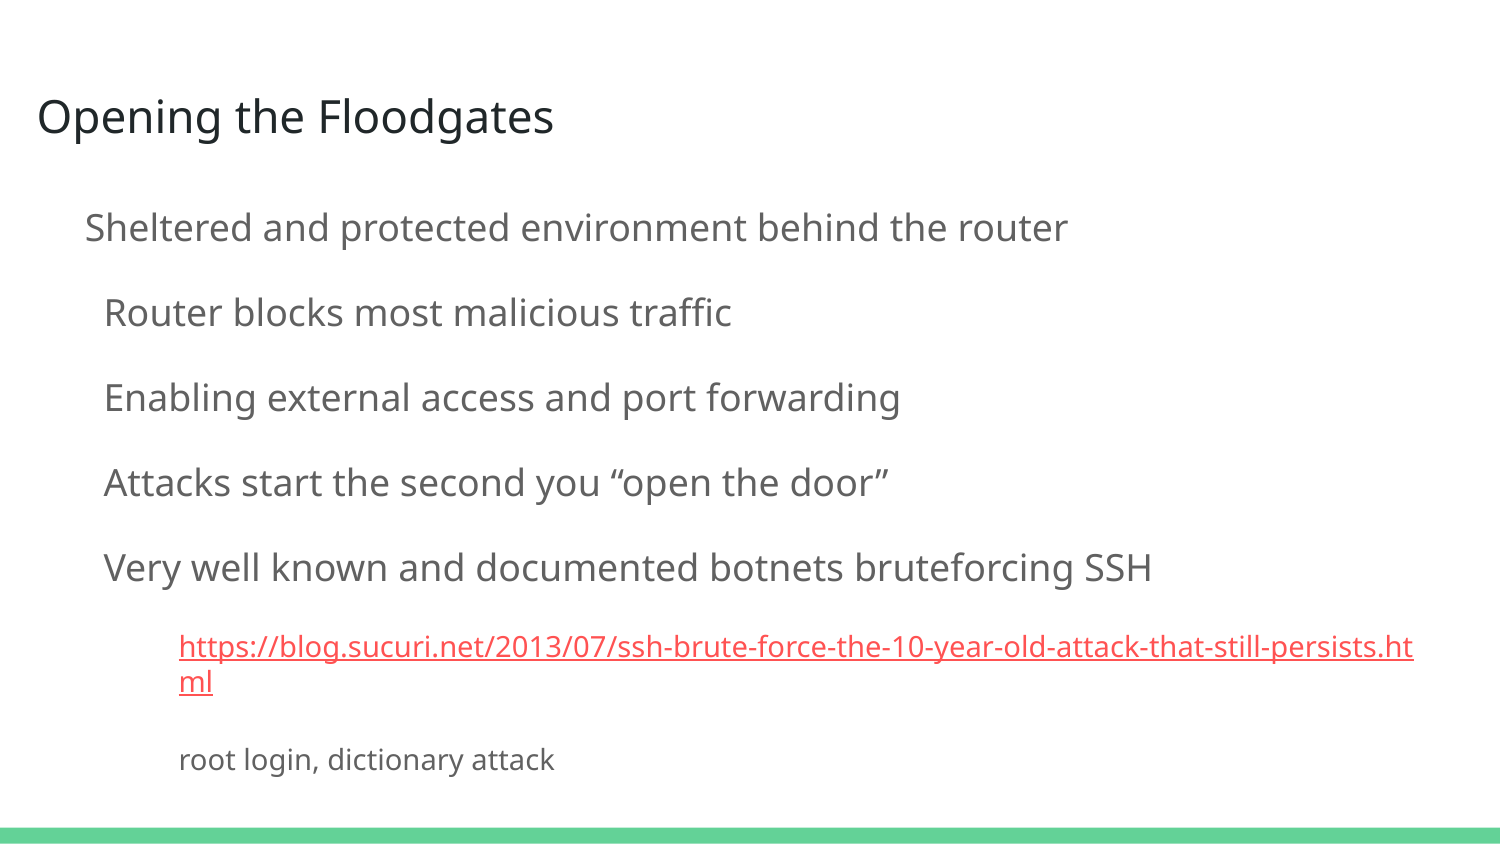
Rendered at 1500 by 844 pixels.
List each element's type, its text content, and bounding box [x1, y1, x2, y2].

title Opening the Floodgates [21, 72, 1479, 167]
list Sheltered and protected environment behind the router Router blocks most malicious traffic Enabling external access and port forwarding Attacks start the second you “open the door” Very well known and documented botnets bruteforcing SSH https://blog.sucuri.net/2013/07/ssh-brute-force-the-10-year-old-attack-that-still-persists.html root login, dictionary attack [51, 181, 1449, 743]
